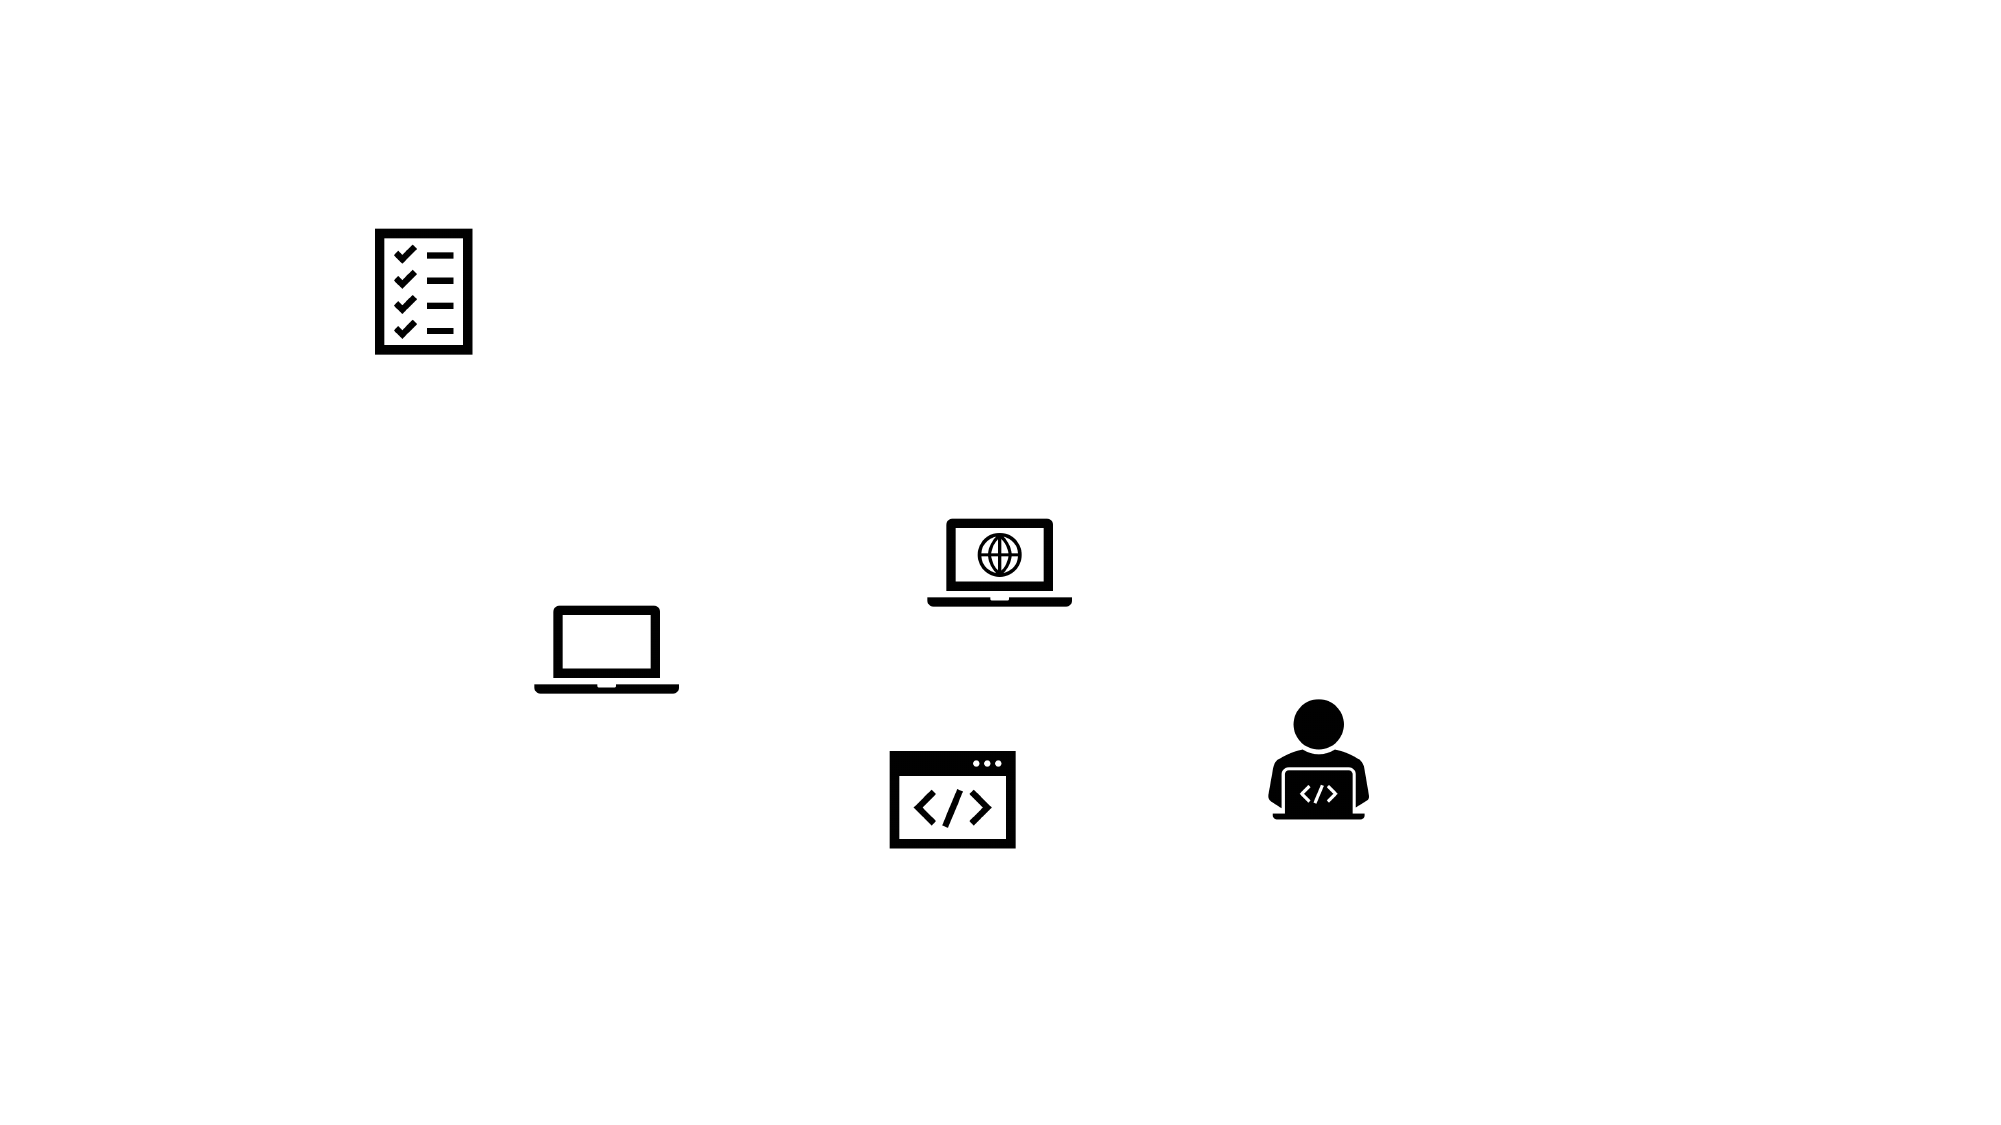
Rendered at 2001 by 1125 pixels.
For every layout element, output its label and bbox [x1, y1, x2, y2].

picture [877, 724, 1028, 875]
picture [1243, 677, 1394, 828]
picture [348, 216, 499, 367]
picture [531, 574, 682, 725]
picture [924, 487, 1075, 638]
